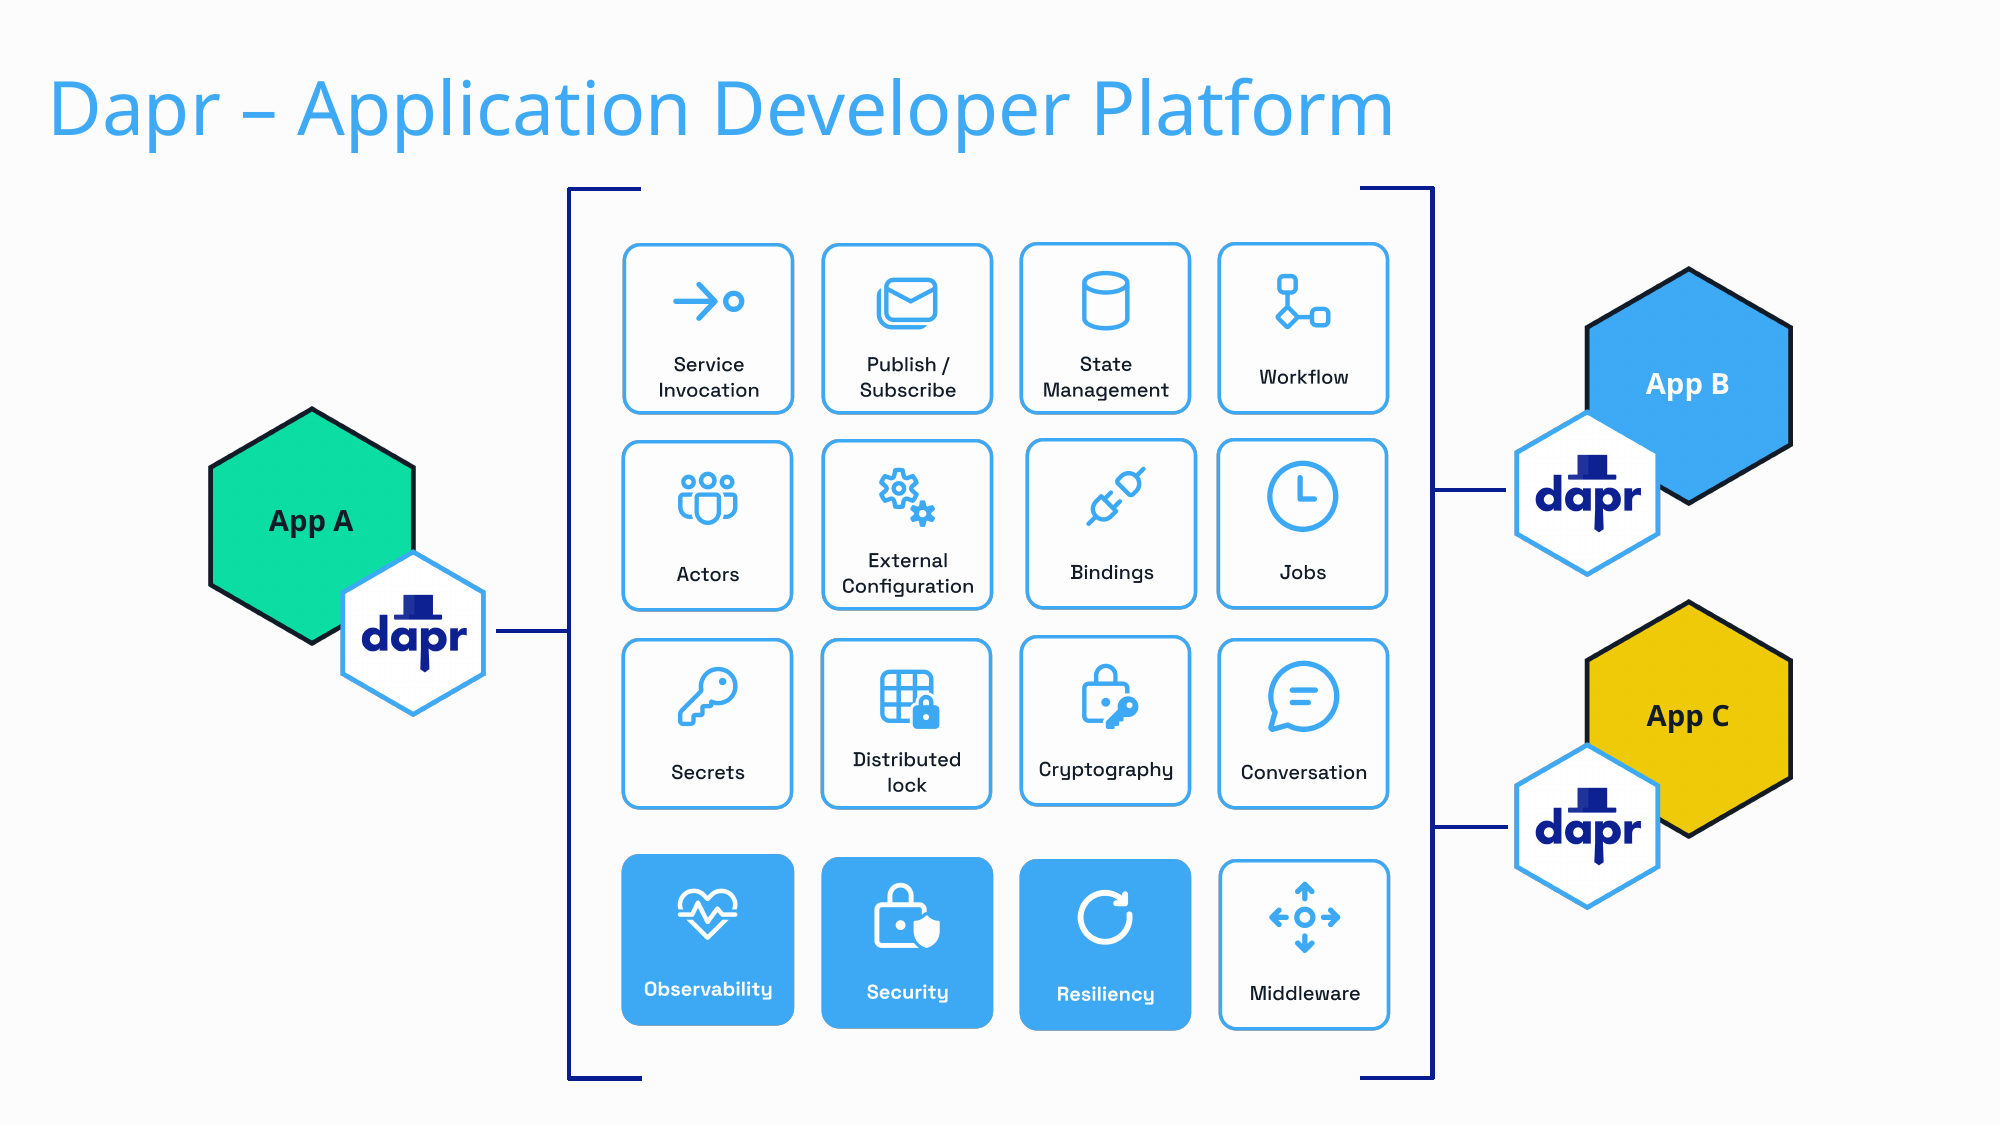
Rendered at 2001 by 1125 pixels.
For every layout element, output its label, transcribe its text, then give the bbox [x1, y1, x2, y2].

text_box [1503, 599, 1809, 910]
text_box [1359, 186, 1506, 1079]
picture [1213, 434, 1392, 613]
title Dapr – Application Developer Platform [32, 35, 1972, 187]
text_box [495, 187, 642, 1080]
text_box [648, 239, 1354, 1035]
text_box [1503, 266, 1809, 578]
picture [1214, 856, 1393, 1035]
picture [1214, 635, 1392, 813]
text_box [192, 406, 490, 717]
